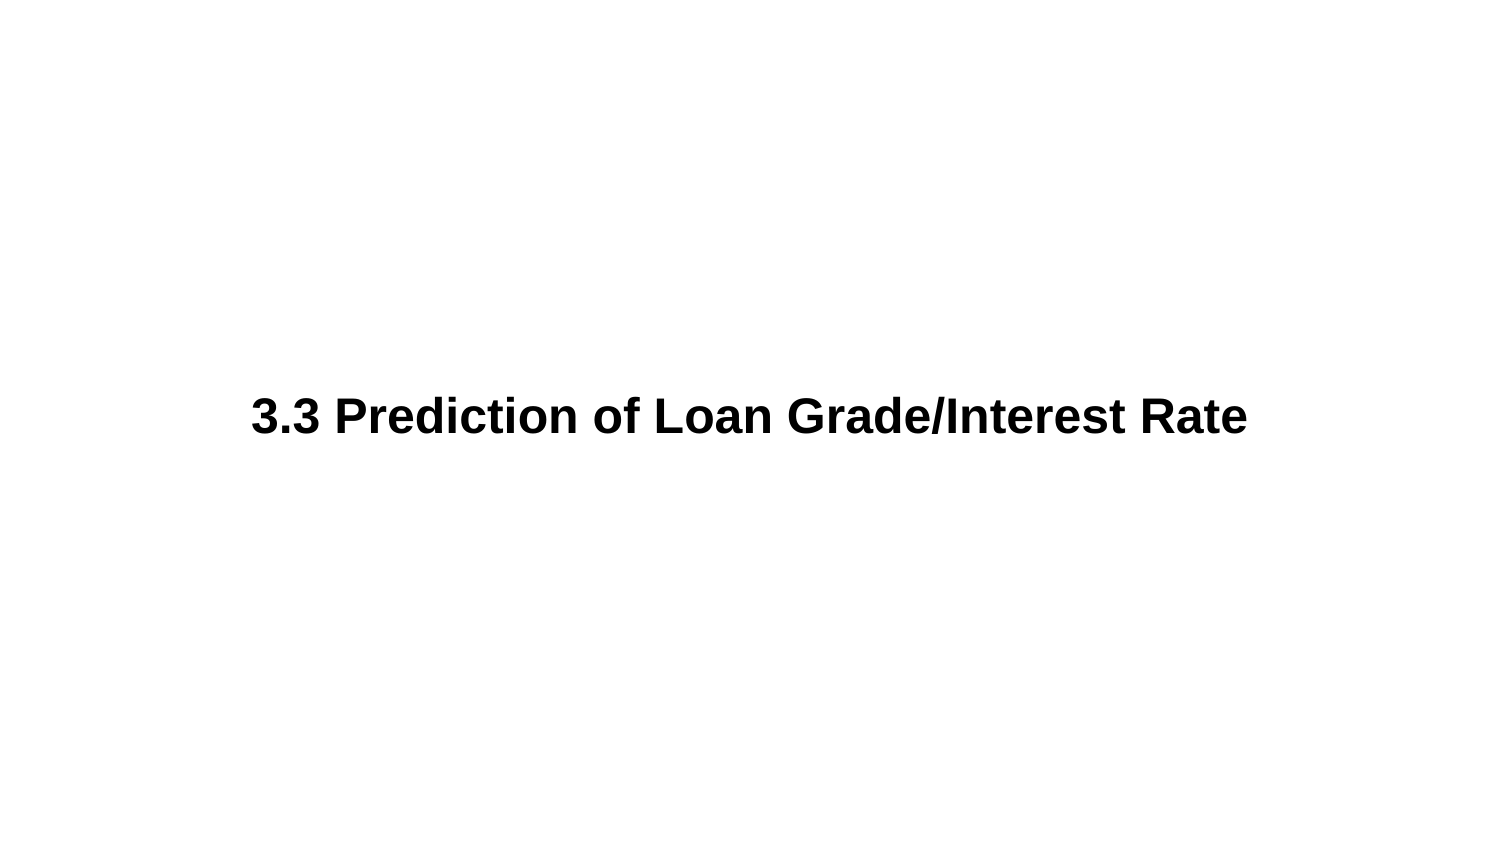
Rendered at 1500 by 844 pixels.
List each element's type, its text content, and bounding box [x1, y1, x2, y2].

title 3.3 Prediction of Loan Grade/Interest Rate [51, 368, 1449, 476]
